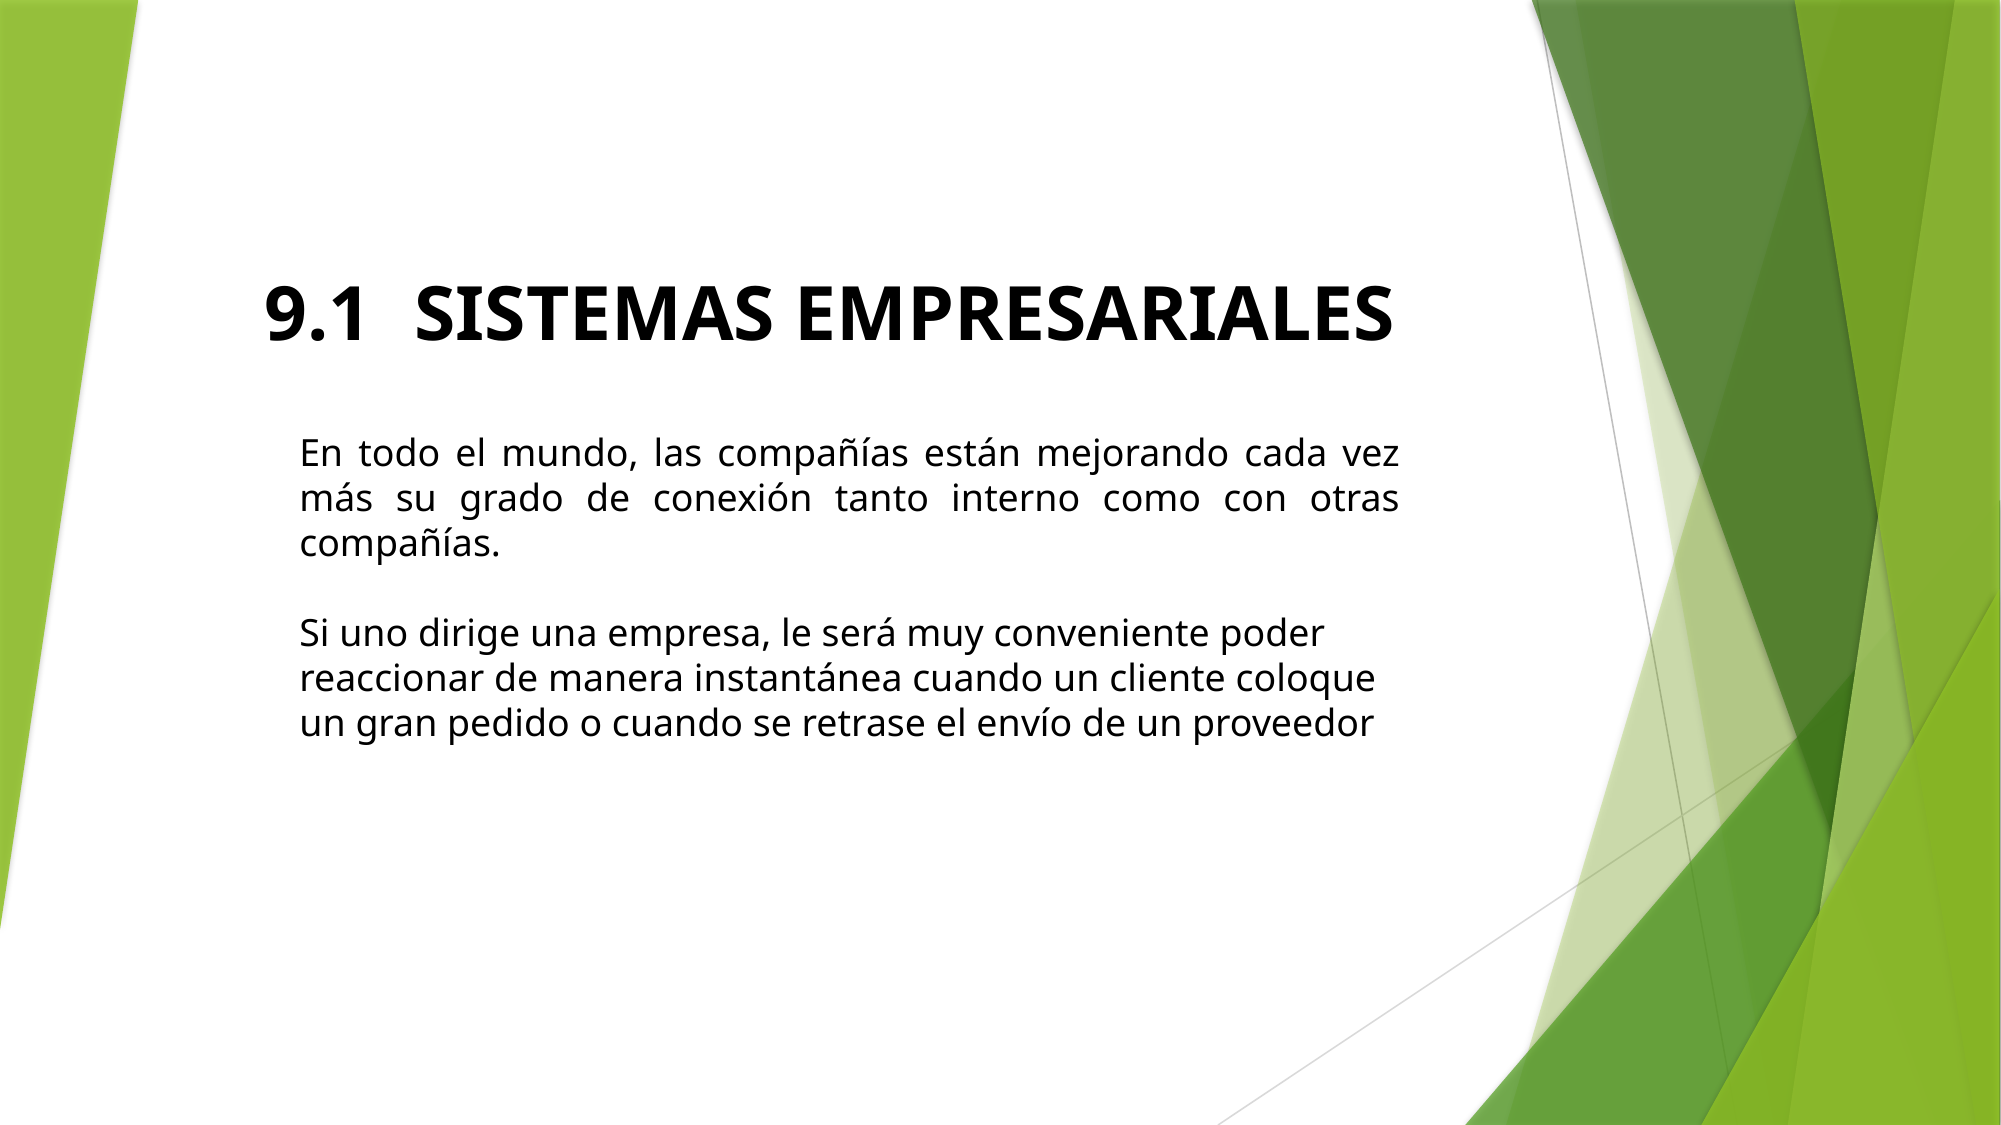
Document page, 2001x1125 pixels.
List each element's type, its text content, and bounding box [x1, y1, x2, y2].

text_box En todo el mundo, las compañías están mejorando cada vez más su grado de conexión tanto interno como con otras compañías. Si uno dirige una empresa, le será muy conveniente poder reaccionar de manera instantánea cuando un cliente coloque un gran pedido o cuando se retrase el envío de un proveedor [284, 422, 1416, 752]
title 9.1 SISTEMAS EMPRESARIALES [249, 130, 1633, 364]
